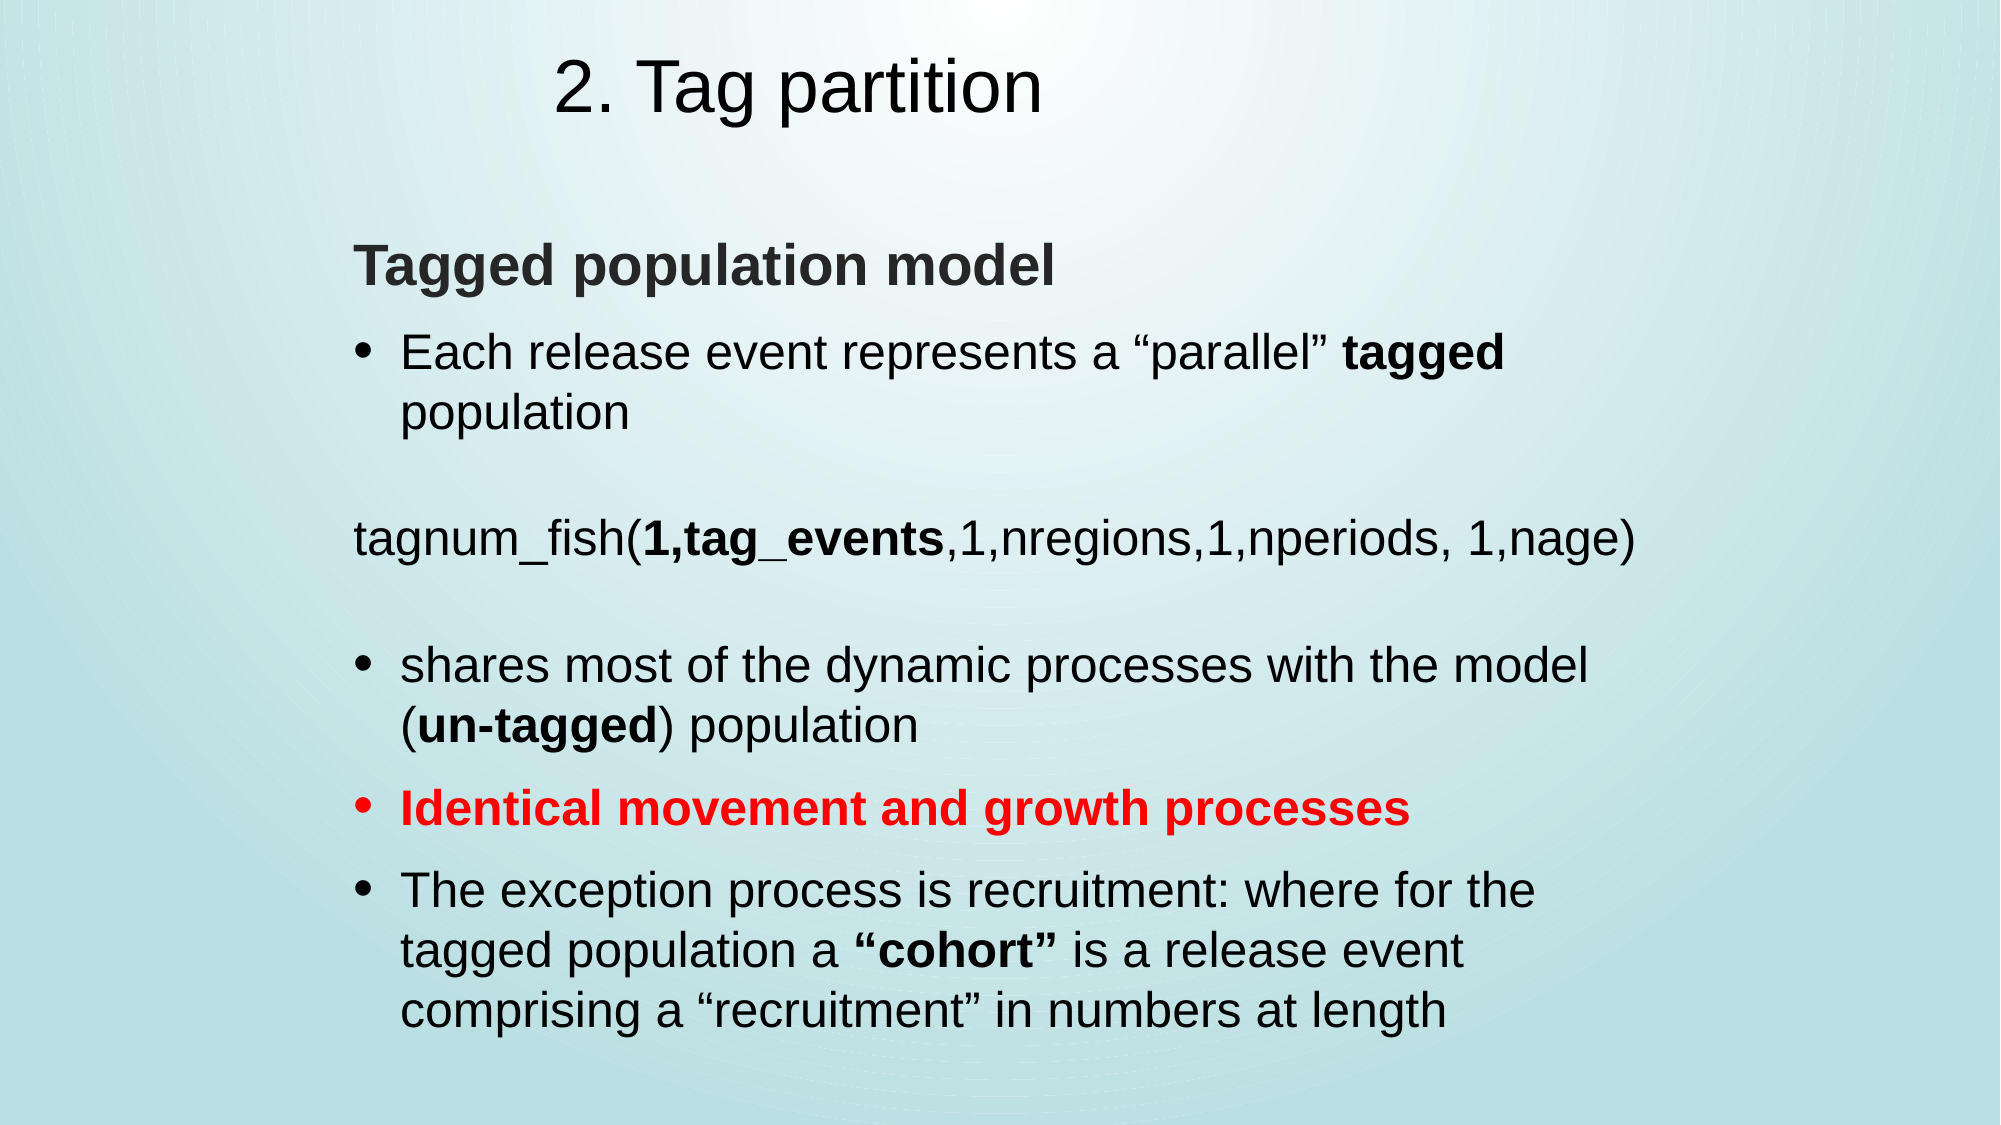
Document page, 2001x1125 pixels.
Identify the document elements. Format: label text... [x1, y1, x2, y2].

text_box Tagged population model Each release event represents a “parallel” tagged population tagnum_fish(1,tag_events,1,nregions,1,nperiods, 1,nage) shares most of the dynamic processes with the model (un-tagged) population Identical movement and growth processes The exception process is recruitment: where for the tagged population a “cohort” is a release event comprising a “recruitment” in numbers at length [338, 219, 1686, 976]
text_box 2. Tag partition [255, 0, 1343, 166]
